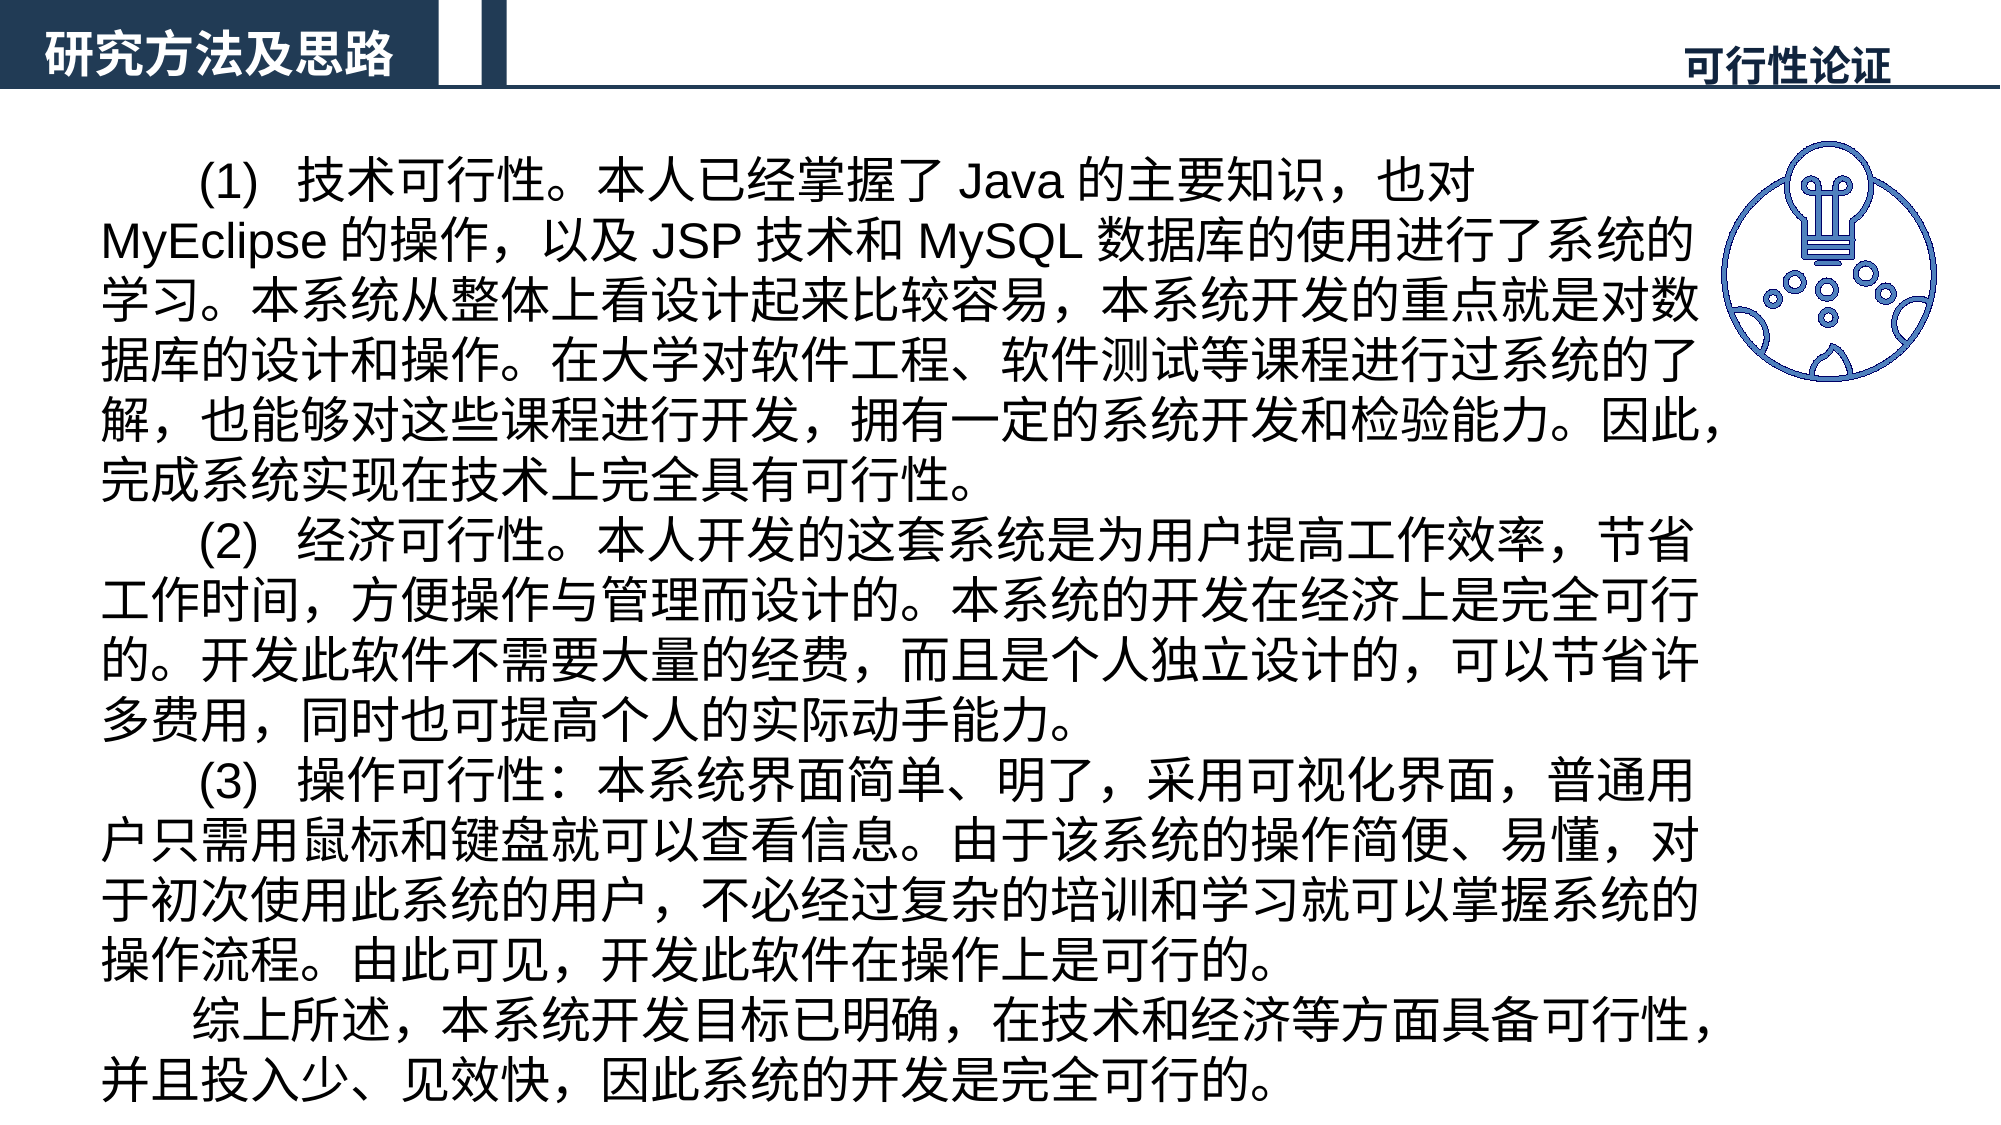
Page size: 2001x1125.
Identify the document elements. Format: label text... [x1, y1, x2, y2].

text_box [0, 0, 2000, 99]
text_box [1721, 141, 1937, 382]
text_box (1) 技术可行性。本人已经掌握了Java的主要知识，也对MyEclipse的操作，以及JSP技术和MySQL数据库的使用进行了系统的学习。本系统从整体上看设计起来比较容易，本系统开发的重点就是对数据库的设计和操作。在大学对软件工程、软件测试等课程进行过系统的了解，也能够对这些课程进行开发，拥有一定的系统开发和检验能力。因此，完成系统实现在技术上完全具有可行性。 (2) 经济可行性。本人开发的这套系统是为用户提高工作效率，节省工作时间，方便操作与管理而设计的。本系统的开发在经济上是完全可行的。开发此软件不需要大量的经费，而且是个人独立设计的，可以节省许多费用，同时也可提高个人的实际动手能力。 (3) 操作可行性：本系统界面简单、明了，采用可视化界面，普通用户只需用鼠标和键盘就可以查看信息。由于该系统的操作简便、易懂，对于初次使用此系统的用户，不必经过复杂的培训和学习就可以掌握系统的操作流程。由此可见，开发此软件在操作上是可行的。 综上所述，本系统开发目标已明确，在技术和经济等方面具备可行性，并且投入少、见效快，因此系统的开发是完全可行的。 [85, 141, 1717, 1117]
